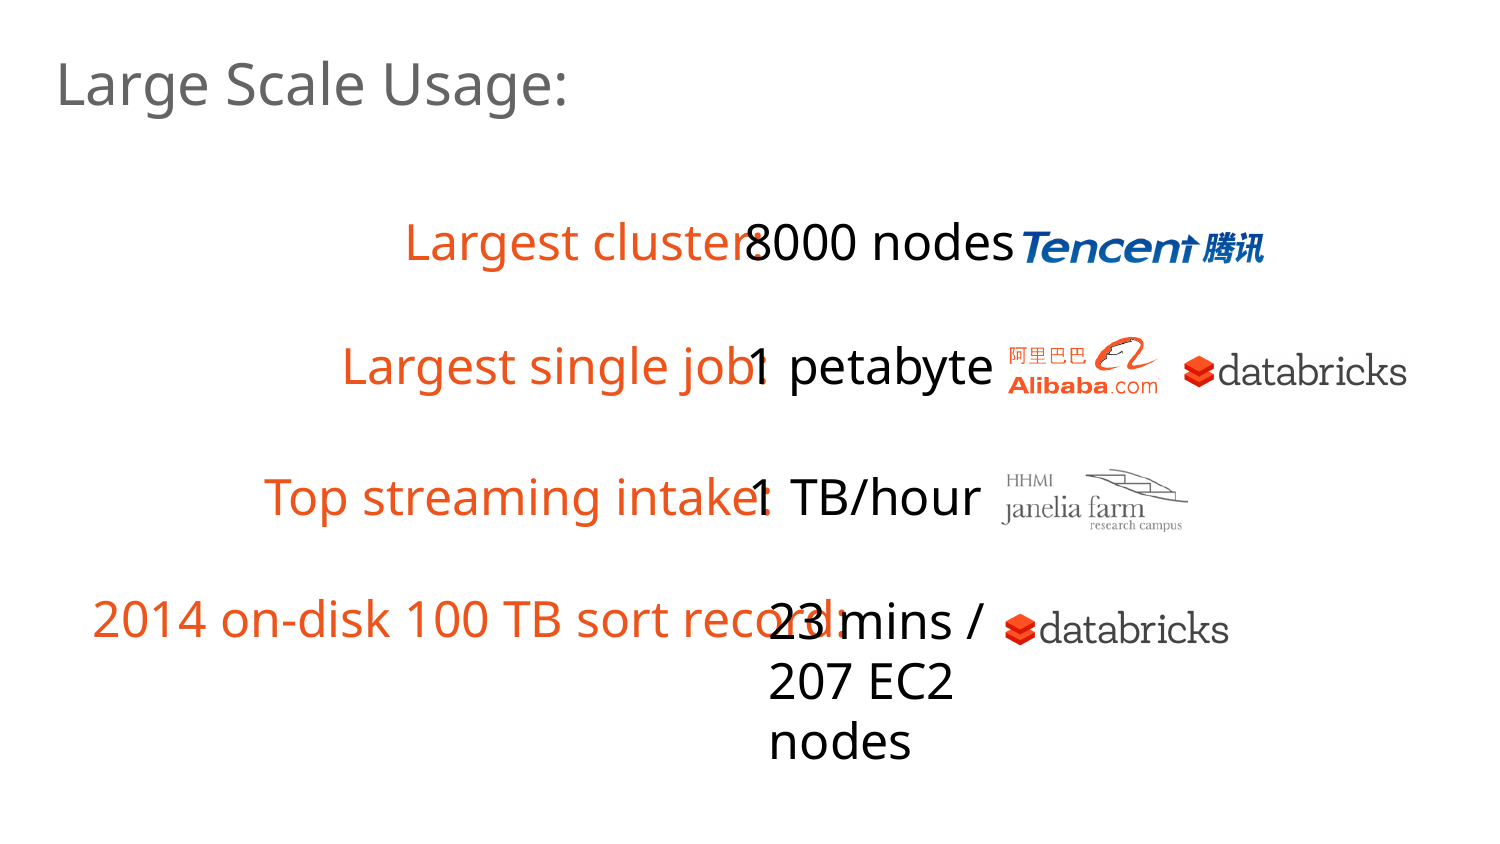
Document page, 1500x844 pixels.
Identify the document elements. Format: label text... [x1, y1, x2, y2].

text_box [284, 457, 1189, 534]
text_box Large Scale Usage: [40, 39, 609, 120]
picture [1001, 604, 1231, 653]
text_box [357, 264, 1410, 468]
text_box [77, 579, 1376, 720]
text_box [415, 202, 1276, 262]
